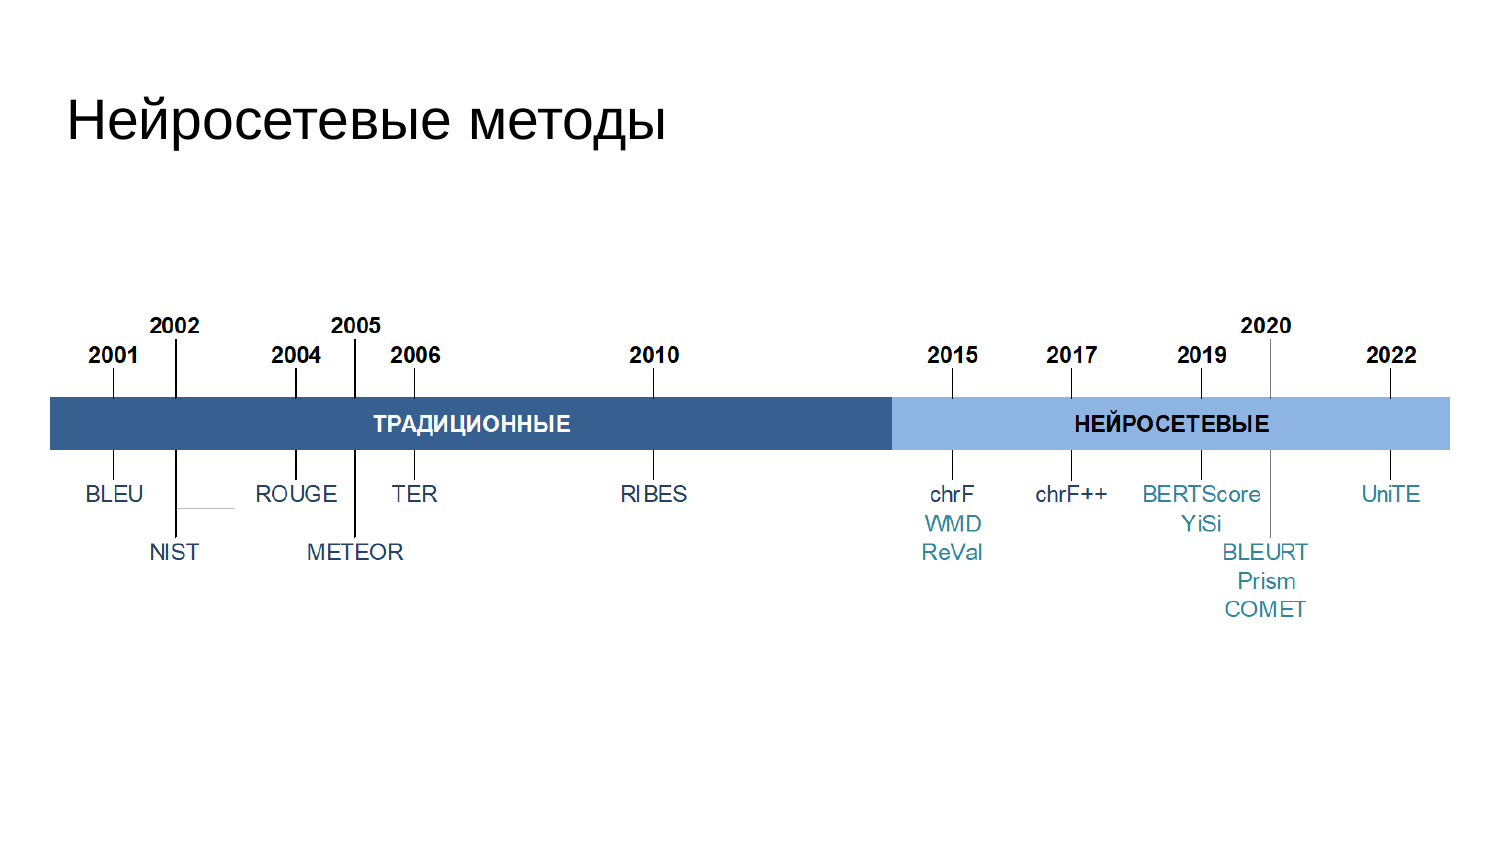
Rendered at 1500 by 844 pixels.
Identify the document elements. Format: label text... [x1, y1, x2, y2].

picture [48, 251, 1452, 625]
title Нейросетевые методы [51, 72, 1449, 167]
